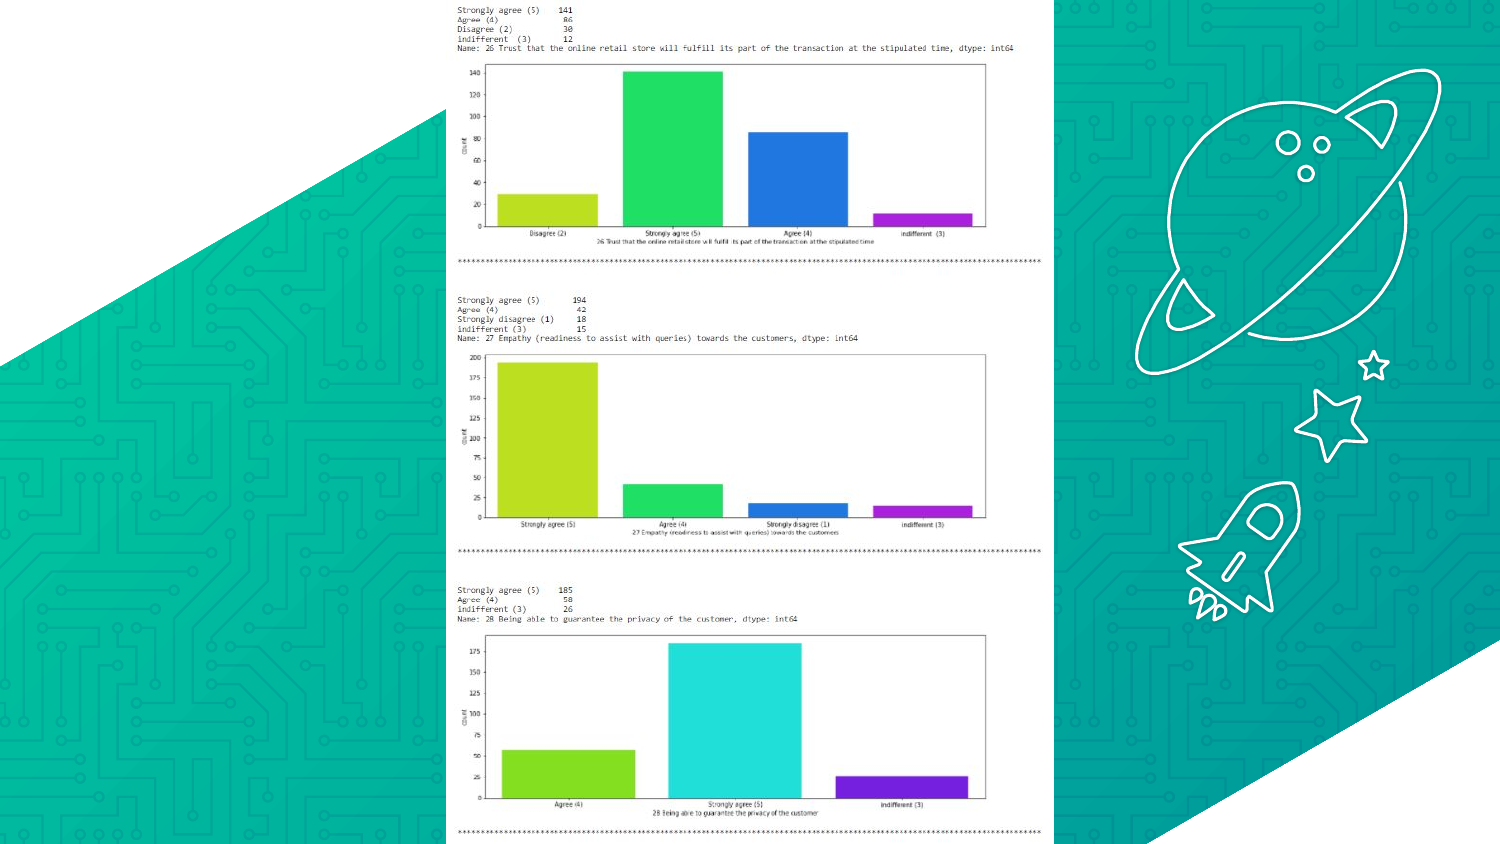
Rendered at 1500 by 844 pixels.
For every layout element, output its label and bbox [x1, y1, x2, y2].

text_box [1136, 70, 1440, 374]
text_box [1181, 489, 1307, 615]
picture [445, 0, 1055, 844]
